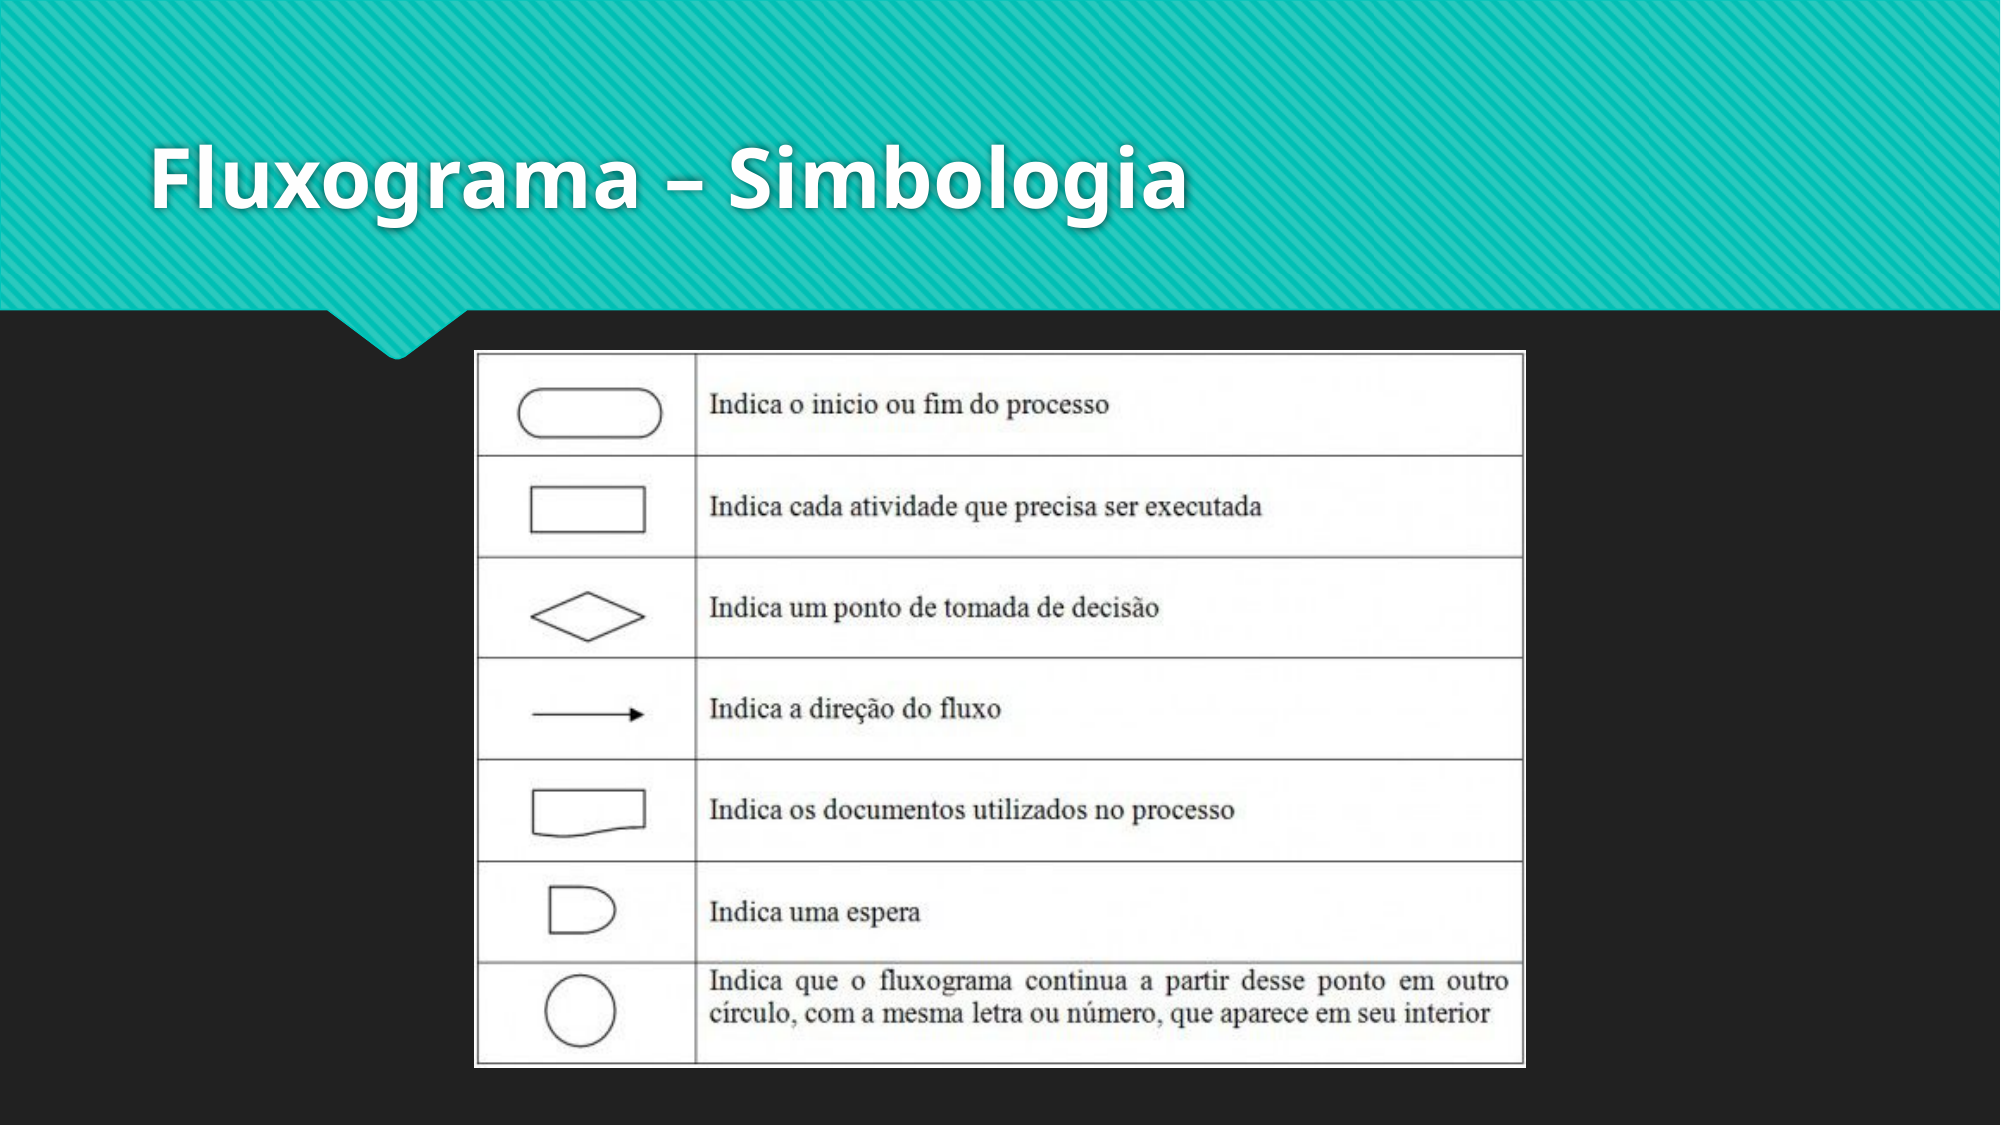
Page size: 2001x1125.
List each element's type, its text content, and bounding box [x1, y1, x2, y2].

picture [474, 350, 1526, 1068]
title Fluxograma – Simbologia [132, 73, 1868, 233]
